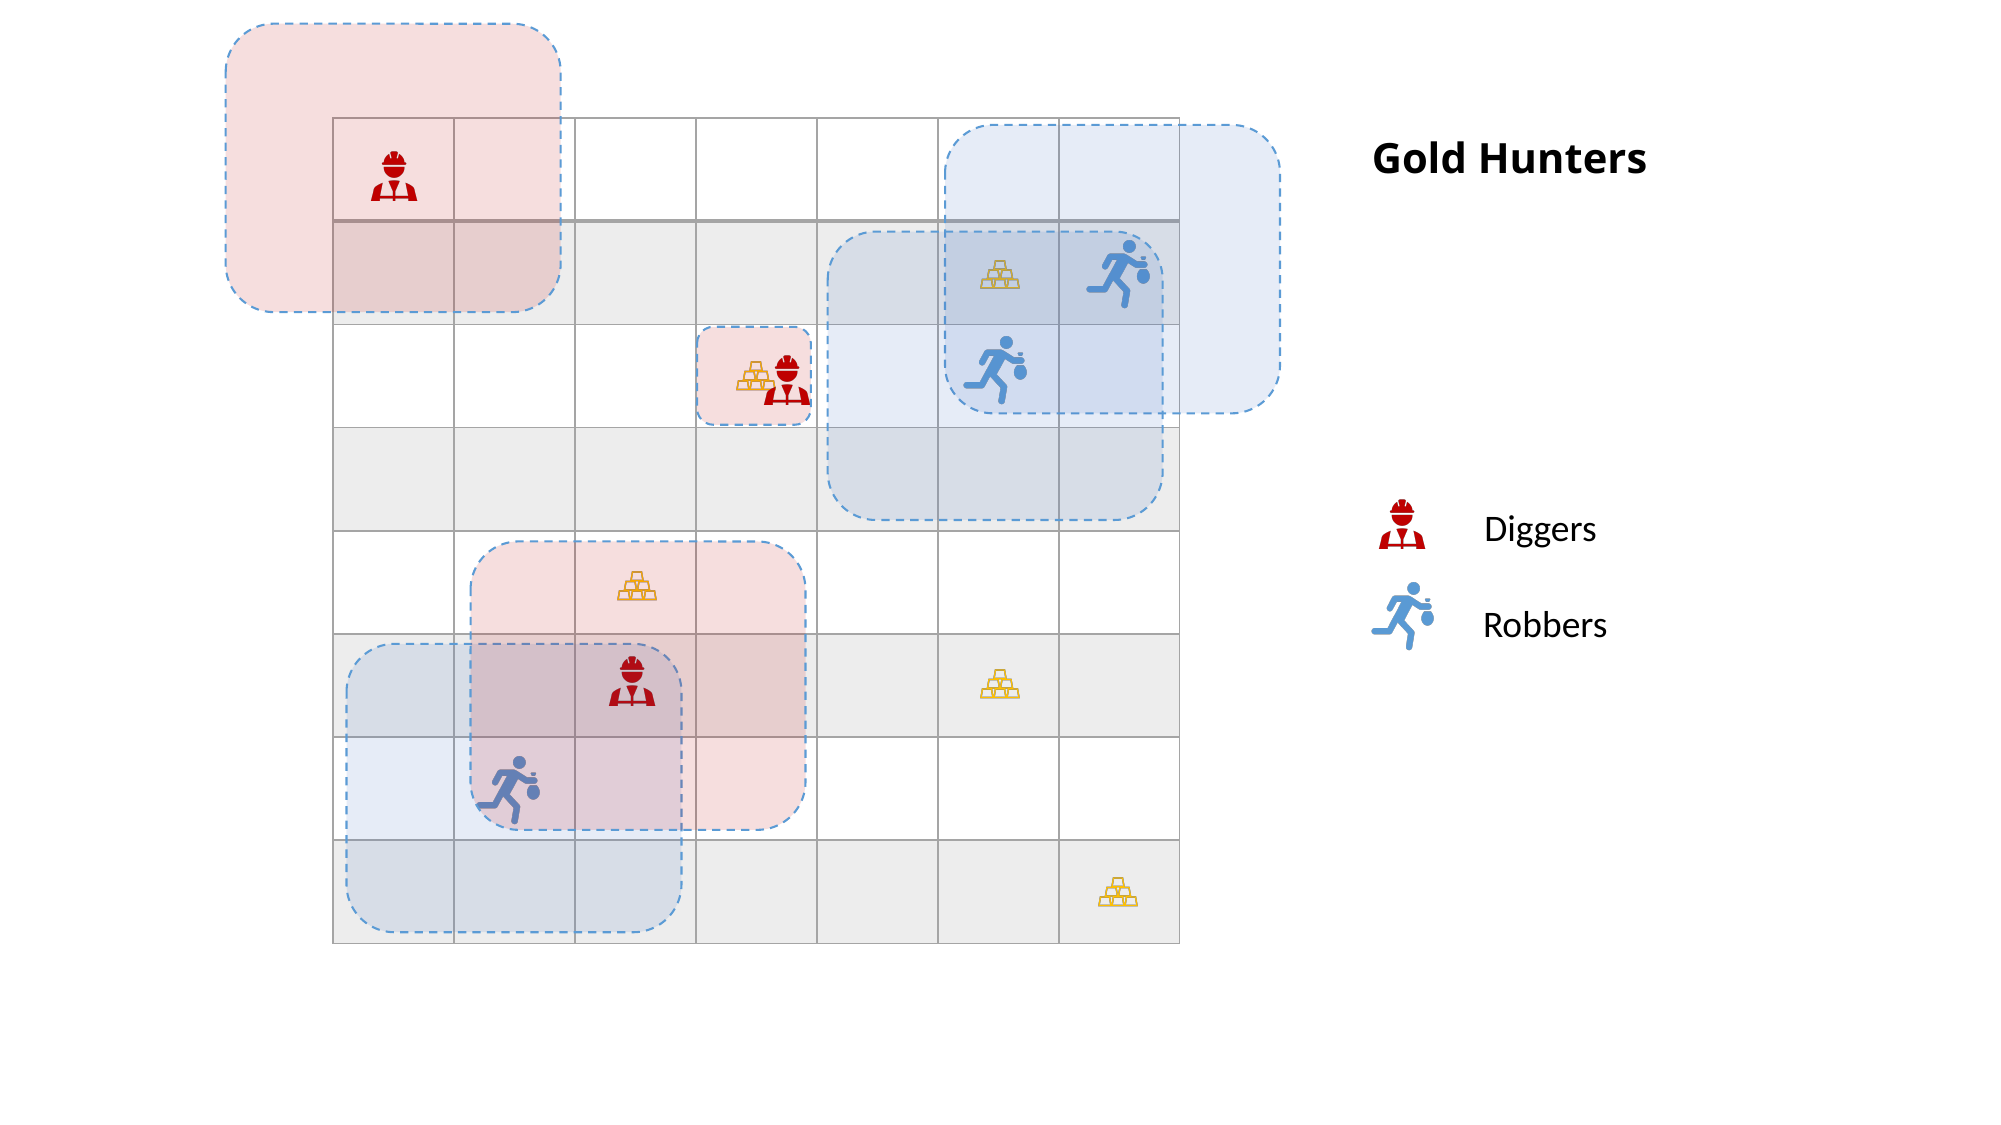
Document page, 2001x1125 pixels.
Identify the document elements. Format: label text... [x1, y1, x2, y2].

table_cell [682, 830, 695, 839]
picture [1371, 496, 1433, 558]
table_header [697, 119, 816, 219]
table_cell [939, 841, 1058, 943]
table_cell [939, 532, 1058, 633]
table_cell [939, 520, 1058, 530]
table_cell [576, 532, 695, 541]
table_cell [455, 532, 574, 633]
table_cell [455, 428, 574, 530]
table_cell [455, 325, 574, 427]
table_cell [818, 223, 937, 324]
table_cell [818, 428, 937, 530]
table_cell [334, 635, 453, 736]
table_cell [818, 738, 937, 839]
text_box [224, 22, 562, 314]
table_cell [697, 532, 816, 633]
table_cell [818, 325, 827, 427]
picture [976, 660, 1024, 708]
text_box [345, 642, 683, 934]
table_header [1060, 119, 1179, 124]
table_cell [1060, 635, 1179, 736]
picture [470, 752, 546, 828]
text_box [944, 123, 1282, 415]
text_box Gold Hunters [1357, 124, 1950, 190]
table_cell [818, 635, 937, 736]
picture [1080, 236, 1156, 312]
picture [976, 251, 1024, 299]
picture [1094, 868, 1142, 916]
text_box Diggers [1469, 496, 1655, 557]
table_cell [334, 841, 453, 943]
text_box Robbers [1468, 592, 1654, 653]
table_cell [806, 635, 816, 736]
table_cell [455, 933, 574, 943]
table_cell [455, 635, 470, 643]
table_cell [576, 841, 695, 943]
table_cell [939, 635, 1058, 736]
table_header [818, 119, 937, 219]
text_box [826, 230, 1164, 522]
table_cell [697, 414, 816, 427]
table_cell [576, 325, 695, 427]
table_header [561, 119, 574, 219]
table_cell [455, 223, 574, 324]
picture [957, 332, 1033, 408]
table_cell [818, 841, 937, 943]
table_header [576, 119, 695, 219]
table_cell [939, 223, 945, 231]
table_cell [697, 223, 816, 324]
table_cell [939, 738, 1058, 839]
table_cell [576, 428, 695, 530]
table_cell [334, 325, 453, 427]
table_cell [697, 428, 816, 530]
picture [732, 352, 818, 414]
picture [1364, 578, 1440, 654]
table_cell [697, 738, 816, 839]
table_cell [576, 223, 695, 324]
picture [613, 562, 661, 610]
picture [601, 653, 663, 715]
table_cell [697, 841, 816, 943]
text_box [469, 540, 807, 831]
table_cell [797, 325, 816, 352]
table_cell [1060, 738, 1179, 839]
table_cell [1060, 532, 1179, 633]
table_cell [1060, 841, 1179, 943]
table_cell [334, 738, 346, 839]
table_cell [818, 532, 937, 633]
table_cell [334, 428, 453, 530]
table_cell [697, 325, 716, 335]
table_cell [334, 313, 453, 324]
table_header [939, 119, 1058, 219]
table_cell [334, 532, 453, 633]
picture [363, 148, 425, 210]
text_box [695, 325, 812, 426]
table_cell [1163, 414, 1179, 427]
table_cell [1060, 428, 1179, 530]
